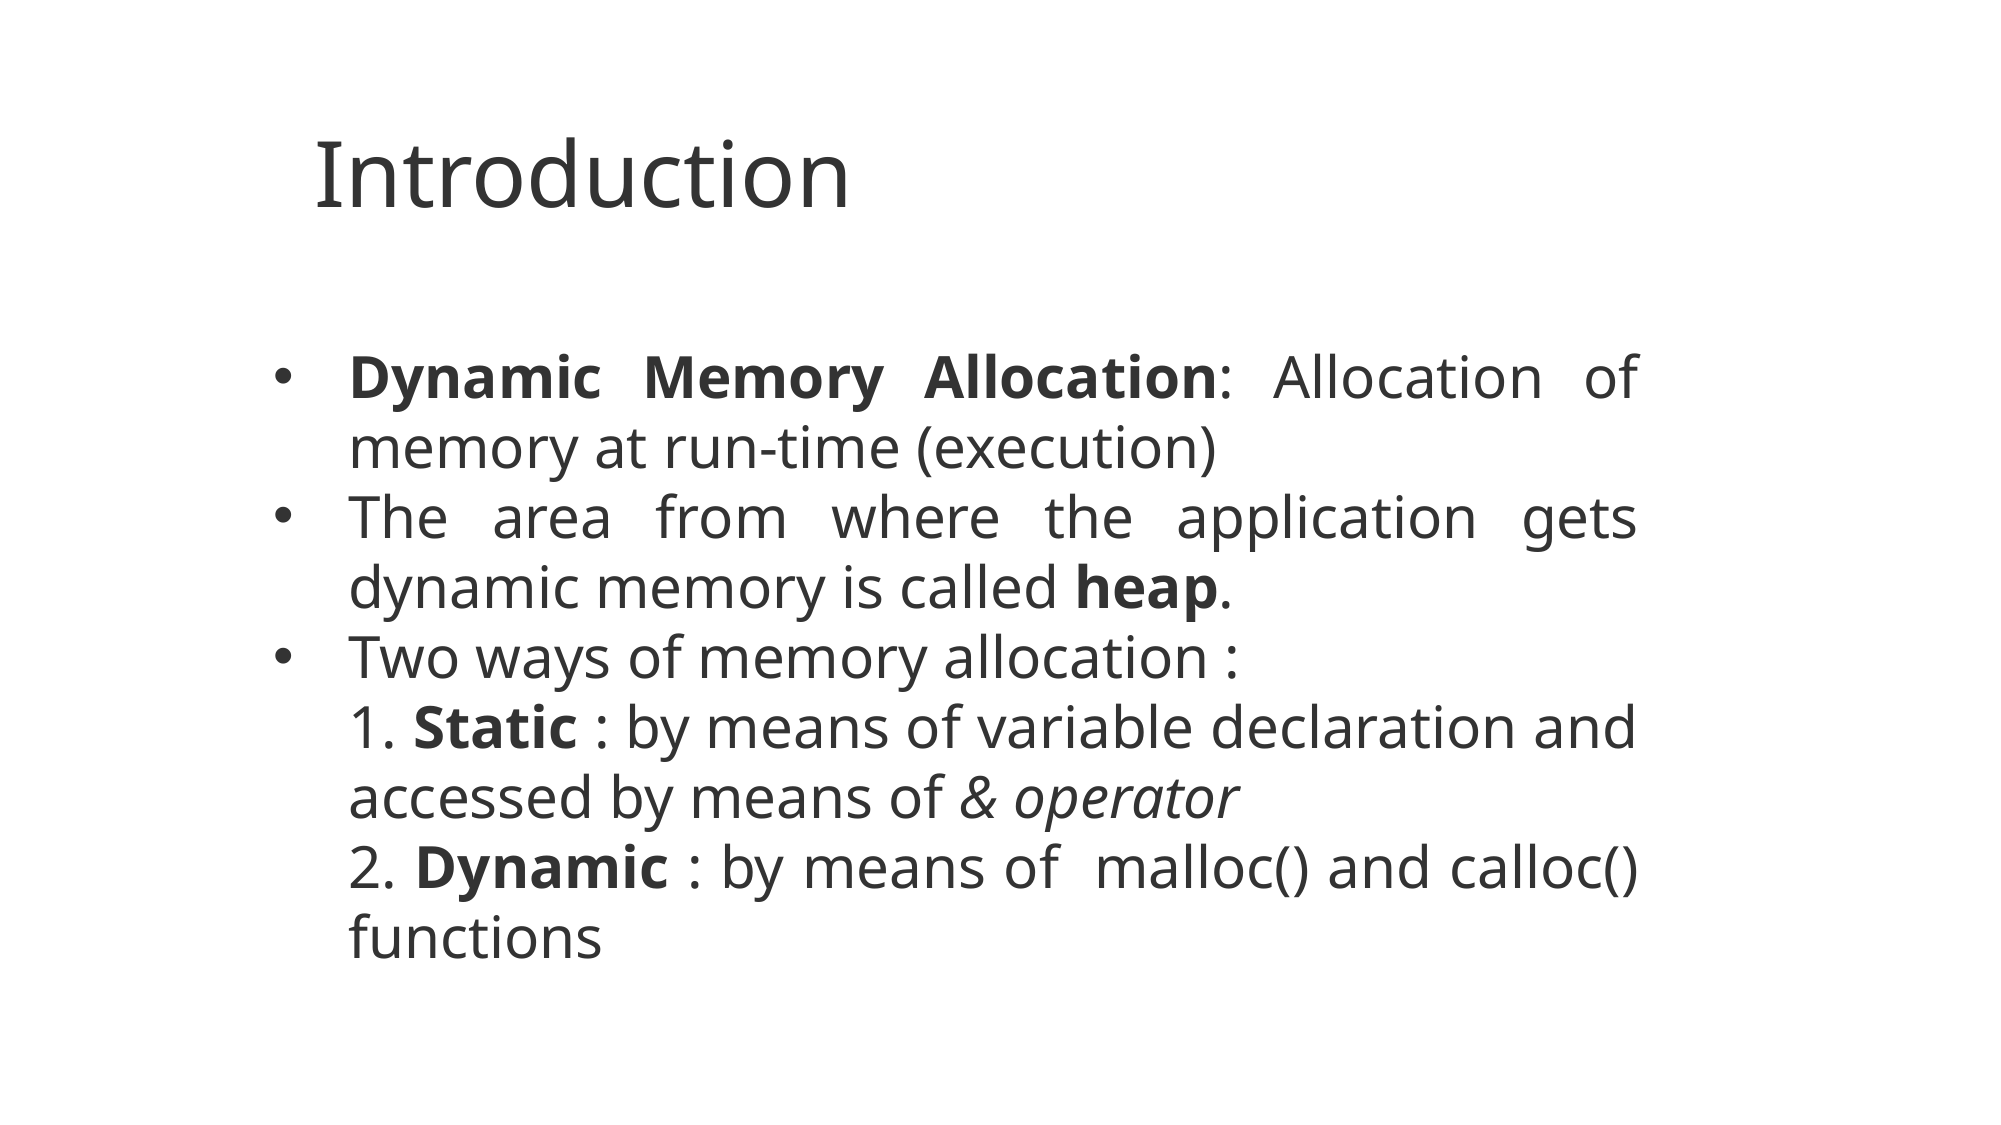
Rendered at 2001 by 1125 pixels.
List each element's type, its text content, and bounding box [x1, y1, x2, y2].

text_box Introduction [300, 108, 1654, 234]
text_box Dynamic Memory Allocation: Allocation of memory at run-time (execution) The area from where the application gets dynamic memory is called heap. Two ways of memory allocation : 1. Static : by means of variable declaration and accessed by means of & operator 2. Dynamic : by means of malloc() and calloc() functions [258, 332, 1654, 1125]
